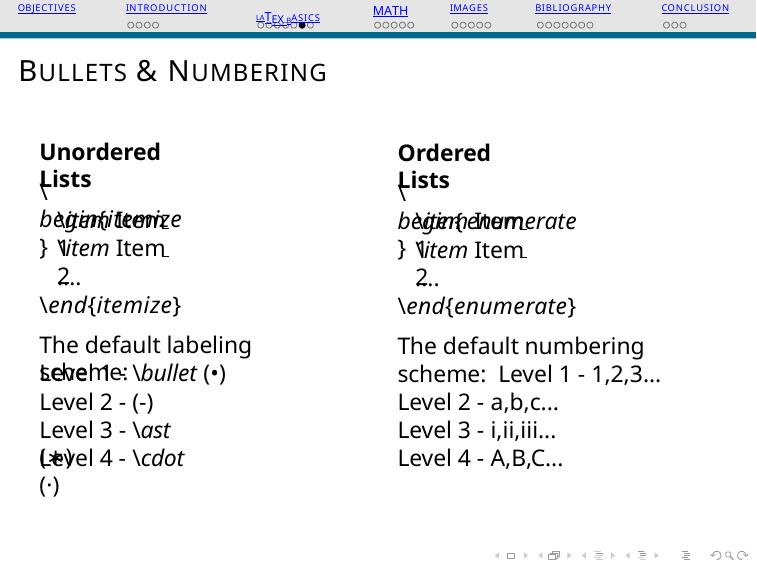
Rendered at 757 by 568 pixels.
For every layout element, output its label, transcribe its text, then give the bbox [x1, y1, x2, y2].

text_box \item Item 2 [54, 232, 183, 260]
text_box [127, 21, 160, 29]
text_box Level 2 - (-) [37, 385, 156, 413]
text_box Level 3 - \ast (∗) [37, 413, 204, 441]
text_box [257, 21, 314, 29]
text_box Ordered Lists [395, 136, 542, 176]
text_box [451, 21, 492, 29]
text_box .... \end{itemize} The default labeling scheme: [37, 260, 329, 386]
text_box INTRODUCTION [123, 0, 217, 16]
text_box .... \end{enumerate} The default numbering scheme: Level 1 - 1,2,3... Level 2 - a,b,c... Level 3 - i,ii,iii... Level 4 - A,B,C... [395, 261, 719, 472]
text_box \item Item 2 [413, 233, 541, 261]
text_box Unordered Lists [37, 135, 209, 193]
text_box \item Item 1 [54, 203, 183, 232]
text_box \begin{enumerate} [395, 176, 580, 261]
text_box CONCLUSION [659, 0, 740, 16]
text_box LATEX BASICS [249, 0, 338, 26]
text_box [536, 21, 594, 29]
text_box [662, 21, 687, 29]
text_box Level 4 - \cdot (·) [37, 441, 211, 499]
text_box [373, 21, 415, 29]
text_box OBJECTIVES [15, 0, 86, 16]
text_box IMAGES [447, 0, 496, 16]
text_box [0, 32, 756, 39]
text_box BULLETS & NUMBERING [16, 49, 348, 88]
text_box \begin{itemize} [37, 175, 191, 260]
text_box MATH [370, 0, 411, 20]
text_box BIBLIOGRAPHY [533, 0, 622, 16]
text_box \item Item 1 [413, 205, 541, 233]
text_box Level 1 - \bullet (•) [37, 356, 230, 387]
